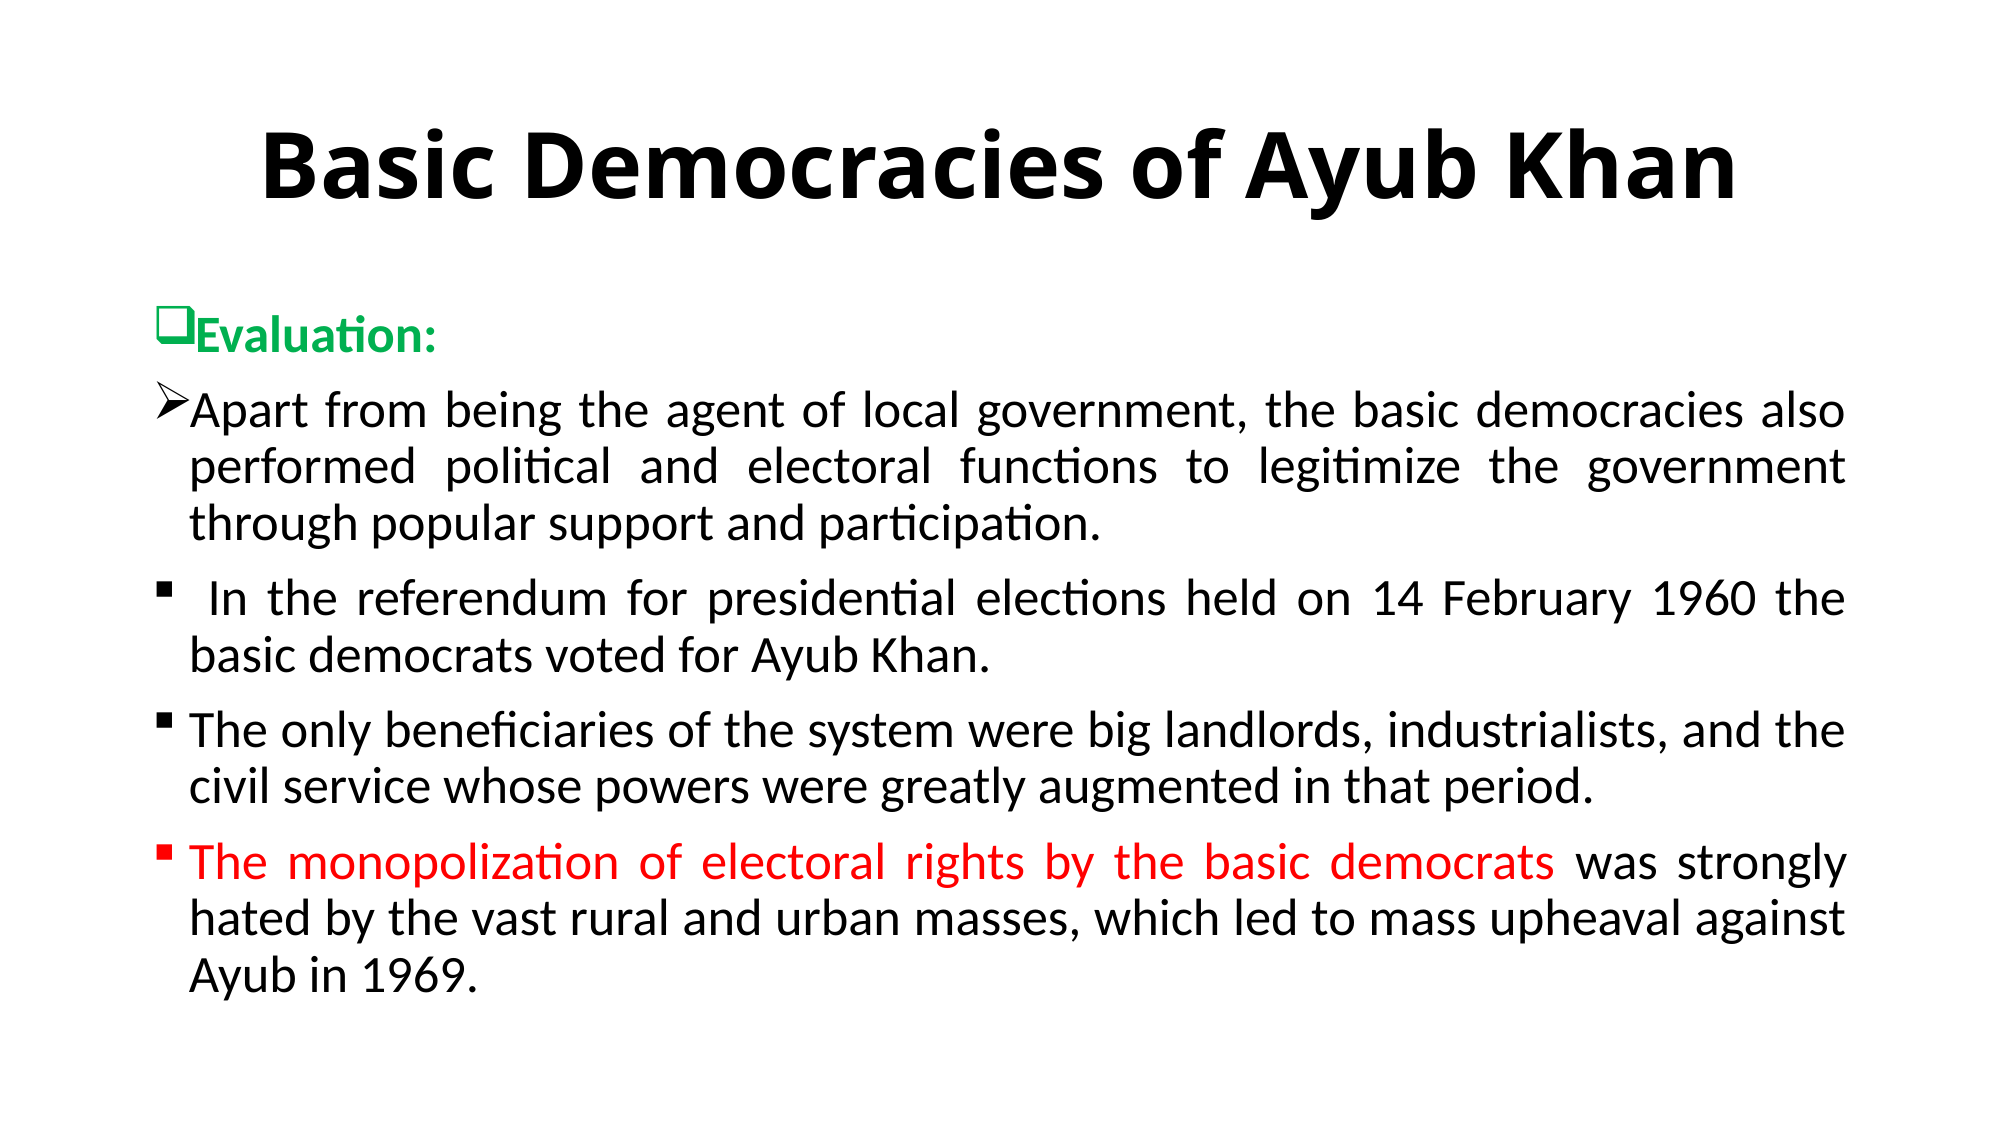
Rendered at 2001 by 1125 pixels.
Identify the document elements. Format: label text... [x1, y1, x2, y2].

list Evaluation: Apart from being the agent of local government, the basic democracies also performed political and electoral functions to legitimize the government through popular support and participation. In the referendum for presidential elections held on 14 February 1960 the basic democrats voted for Ayub Khan. The only beneficiaries of the system were big landlords, industrialists, and the civil service whose powers were greatly augmented in that period. The monopolization of electoral rights by the basic democrats was strongly hated by the vast rural and urban masses, which led to mass upheaval against Ayub in 1969. [137, 299, 1863, 1014]
title Basic Democracies of Ayub Khan [137, 59, 1863, 278]
